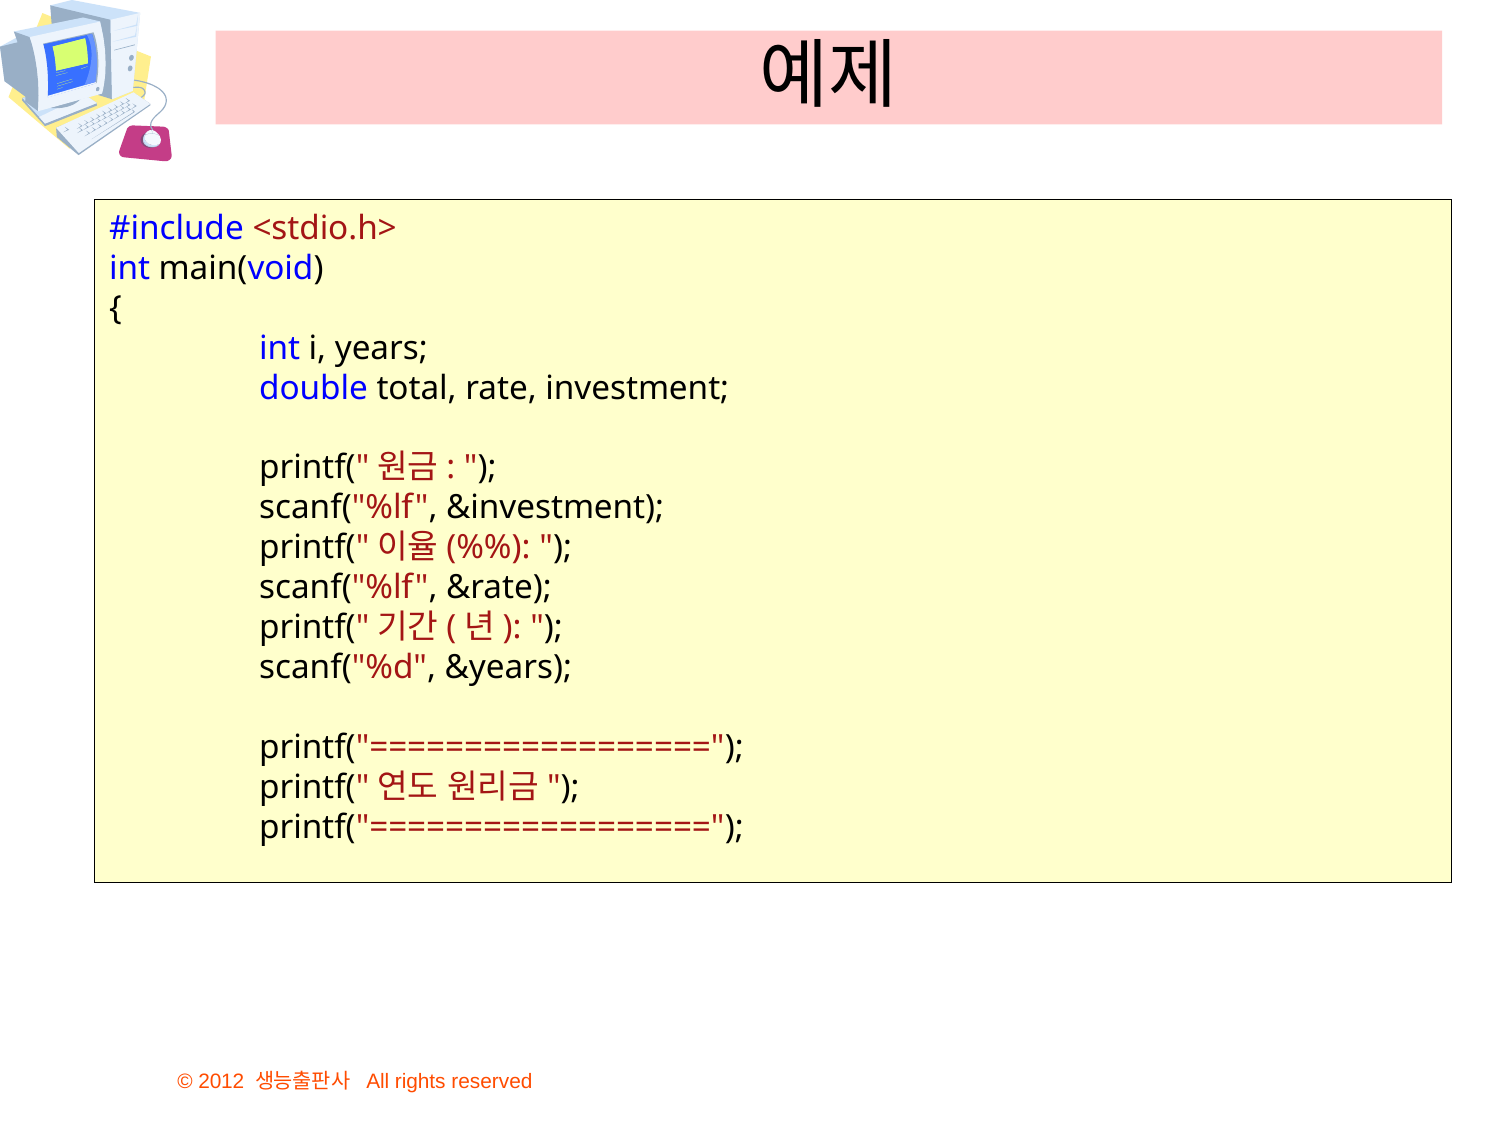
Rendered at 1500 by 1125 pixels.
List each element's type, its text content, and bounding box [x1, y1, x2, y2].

text_box #include <stdio.h> int main(void) { int i, years; double total, rate, investment; printf("원금: "); scanf("%lf", &investment); printf("이율(%%): "); scanf("%lf", &rate); printf("기간(년): "); scanf("%d", &years); printf("=================="); printf("연도 원리금"); printf("=================="); [94, 198, 1452, 819]
text_box #include <stdio.h> int main(void) { int i, years; double total, rate, investment; printf("원금: "); scanf("%lf", &investment); printf("이율(%%): "); scanf("%lf", &rate); printf("기간(년): "); scanf("%d", &years); printf("=================="); printf("연도 원리금"); printf("=================="); [94, 820, 1452, 883]
title 예제 [215, 30, 1443, 125]
